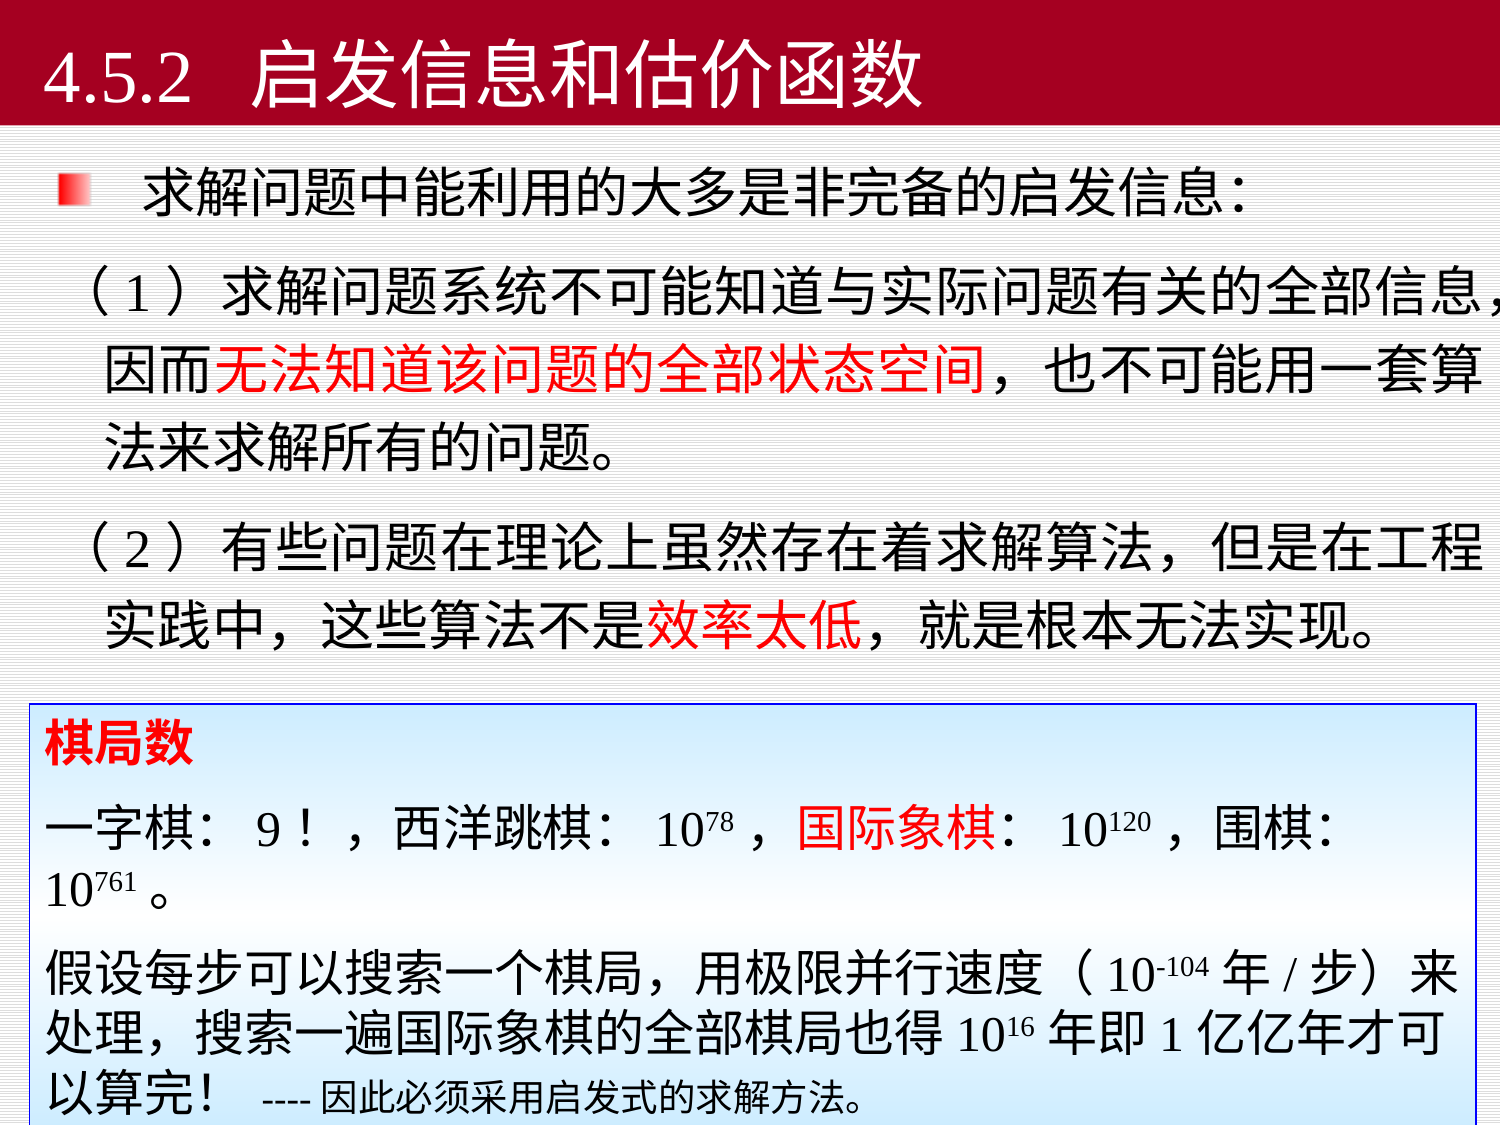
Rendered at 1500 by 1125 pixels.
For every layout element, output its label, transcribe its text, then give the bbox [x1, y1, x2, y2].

title 4.5.2 启发信息和估价函数 [0, 0, 1500, 126]
list 求解问题中能利用的大多是非完备的启发信息： （1）求解问题系统不可能知道与实际问题有关的全部信息，因而无法知道该问题的全部状态空间，也不可能用一套算法来求解所有的问题。 （2）有些问题在理论上虽然存在着求解算法，但是在工程实践中，这些算法不是效率太低，就是根本无法实现。 [40, 137, 1500, 1071]
picture [56, 171, 95, 210]
text_box 棋局数 一字棋：9！，西洋跳棋：1078，国际象棋：10120，围棋：10761。 假设每步可以搜索一个棋局，用极限并行速度（10-104年/步）来处理，搜索一遍国际象棋的全部棋局也得1016年即1亿亿年才可以算完！ ----因此必须采用启发式的求解方法。 [29, 704, 1477, 1125]
